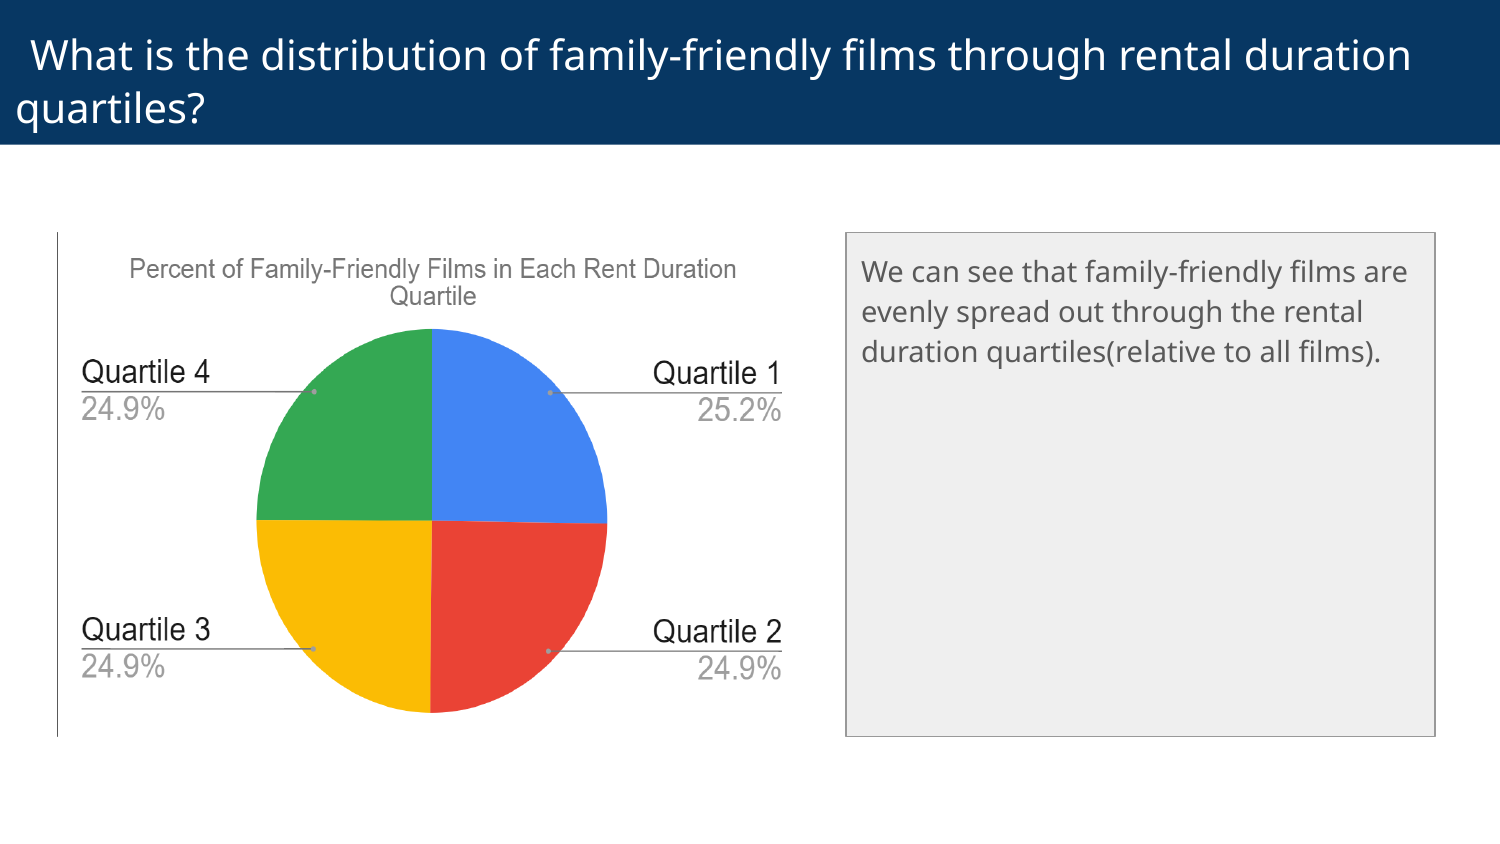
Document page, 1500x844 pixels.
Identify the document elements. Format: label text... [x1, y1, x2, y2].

title What is the distribution of family-friendly films through rental duration quartiles? [0, 0, 1500, 145]
list We can see that family-friendly films are evenly spread out through the rental duration quartiles(relative to all films). [846, 232, 1436, 737]
picture [57, 232, 805, 737]
